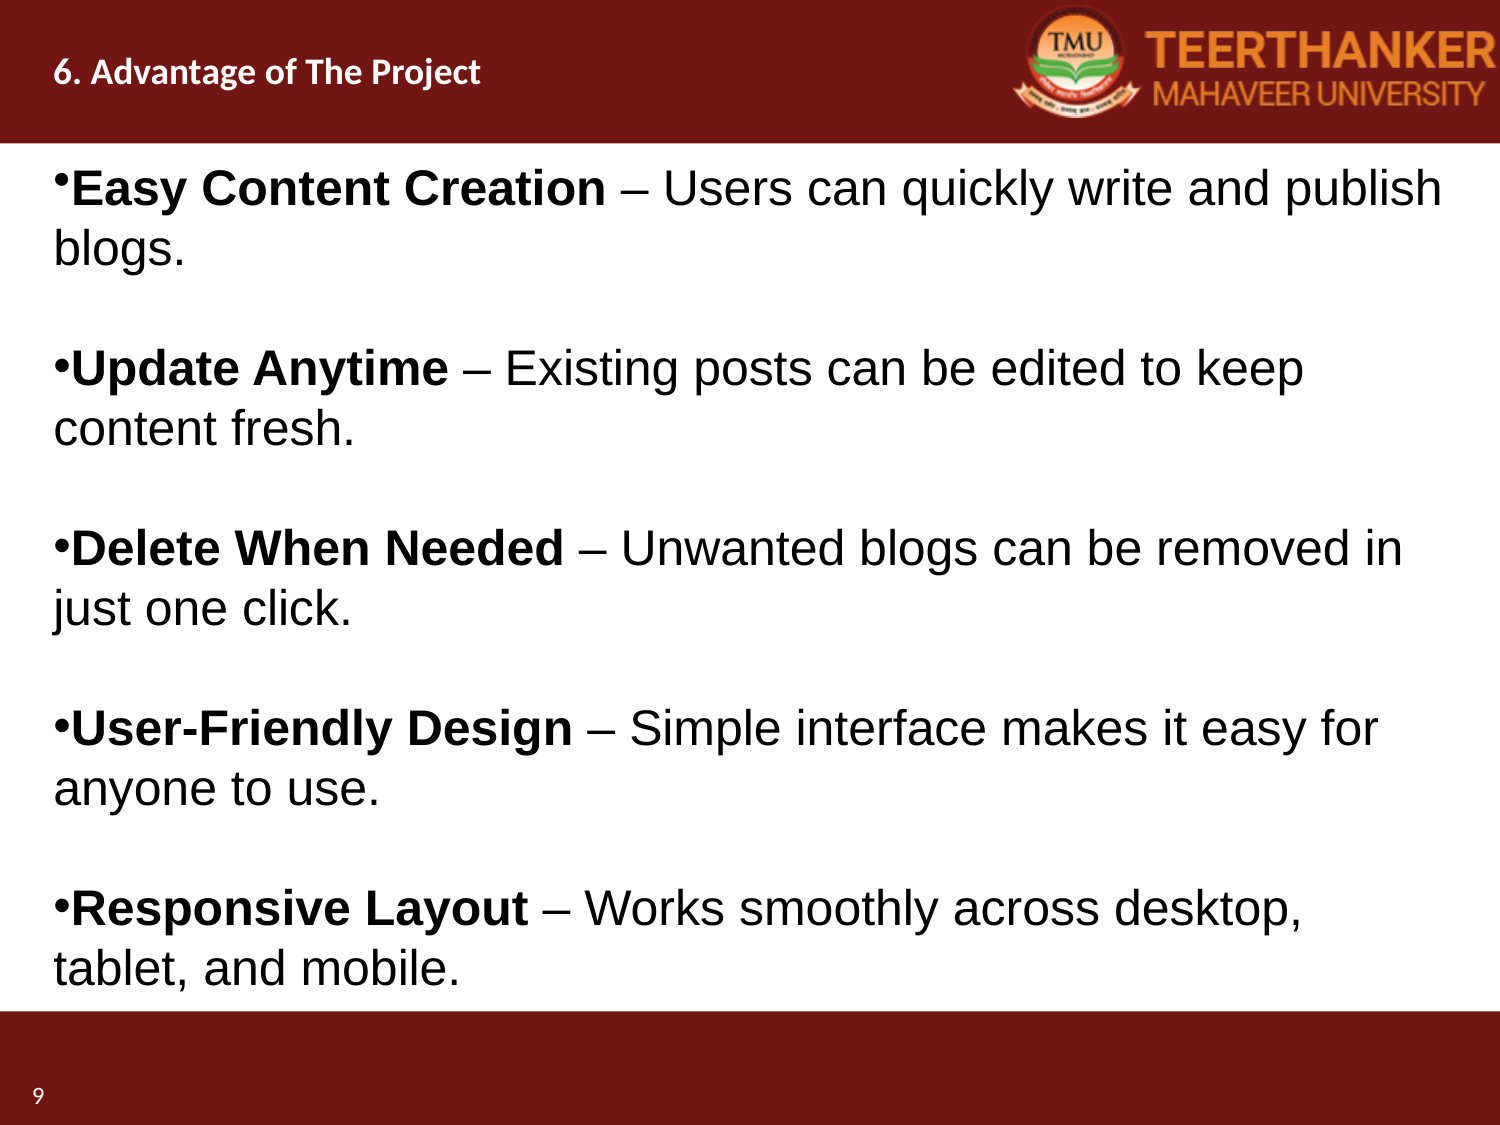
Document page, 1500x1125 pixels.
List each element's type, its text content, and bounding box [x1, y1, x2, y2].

text_box 6. Advantage of The Project [38, 39, 1051, 147]
text_box [0, 0, 1500, 144]
picture [1012, 5, 1498, 119]
text_box [0, 1011, 1500, 1125]
text_box 9 [0, 1065, 77, 1125]
list Easy Content Creation – Users can quickly write and publish blogs. Update Anytime – Existing posts can be edited to keep content fresh. Delete When Needed – Unwanted blogs can be removed in just one click. User-Friendly Design – Simple interface makes it easy for anyone to use. Responsive Layout – Works smoothly across desktop, tablet, and mobile. [38, 147, 1462, 1003]
